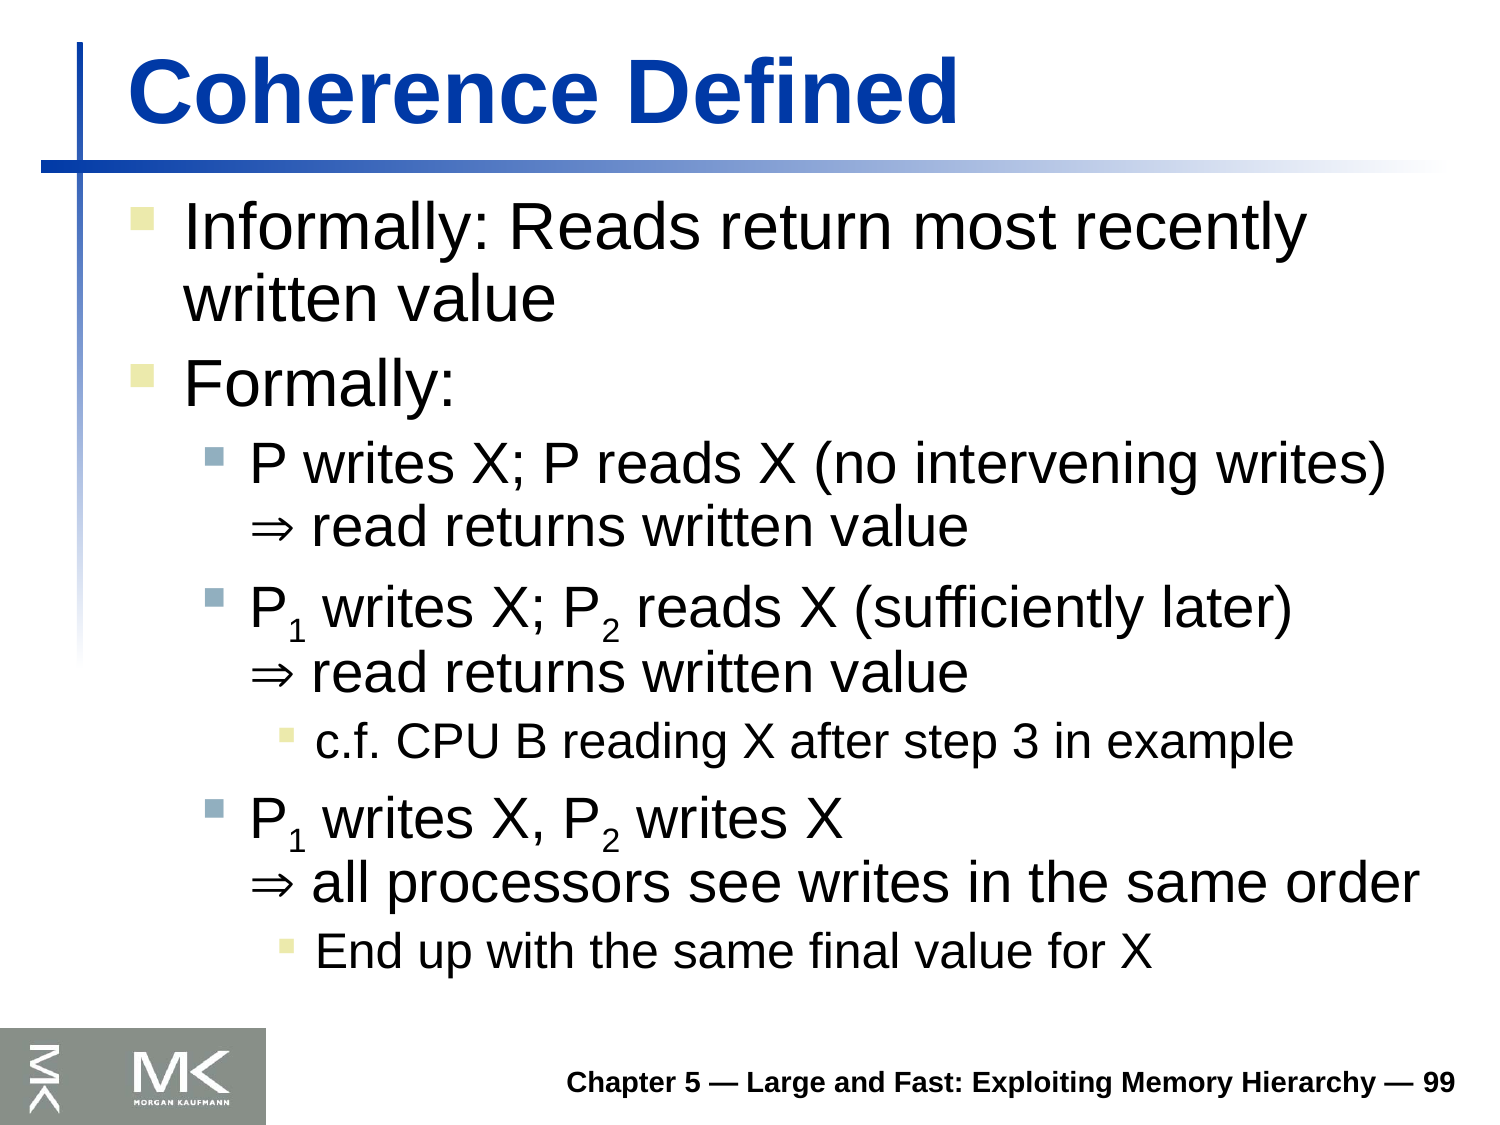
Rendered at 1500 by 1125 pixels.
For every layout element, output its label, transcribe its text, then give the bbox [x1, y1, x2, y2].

title Coherence Defined [112, 23, 1468, 149]
footer Chapter 5 — Large and Fast: Exploiting Memory Hierarchy — 99 [277, 1046, 1471, 1106]
list Informally: Reads return most recently written value Formally: P writes X; P reads X (no intervening writes)  read returns written value P1 writes X; P2 reads X (sufficiently later)  read returns written value c.f. CPU B reading X after step 3 in example P1 writes X, P2 writes X  all processors see writes in the same order End up with the same final value for X [112, 184, 1469, 1024]
picture [0, 1028, 266, 1125]
